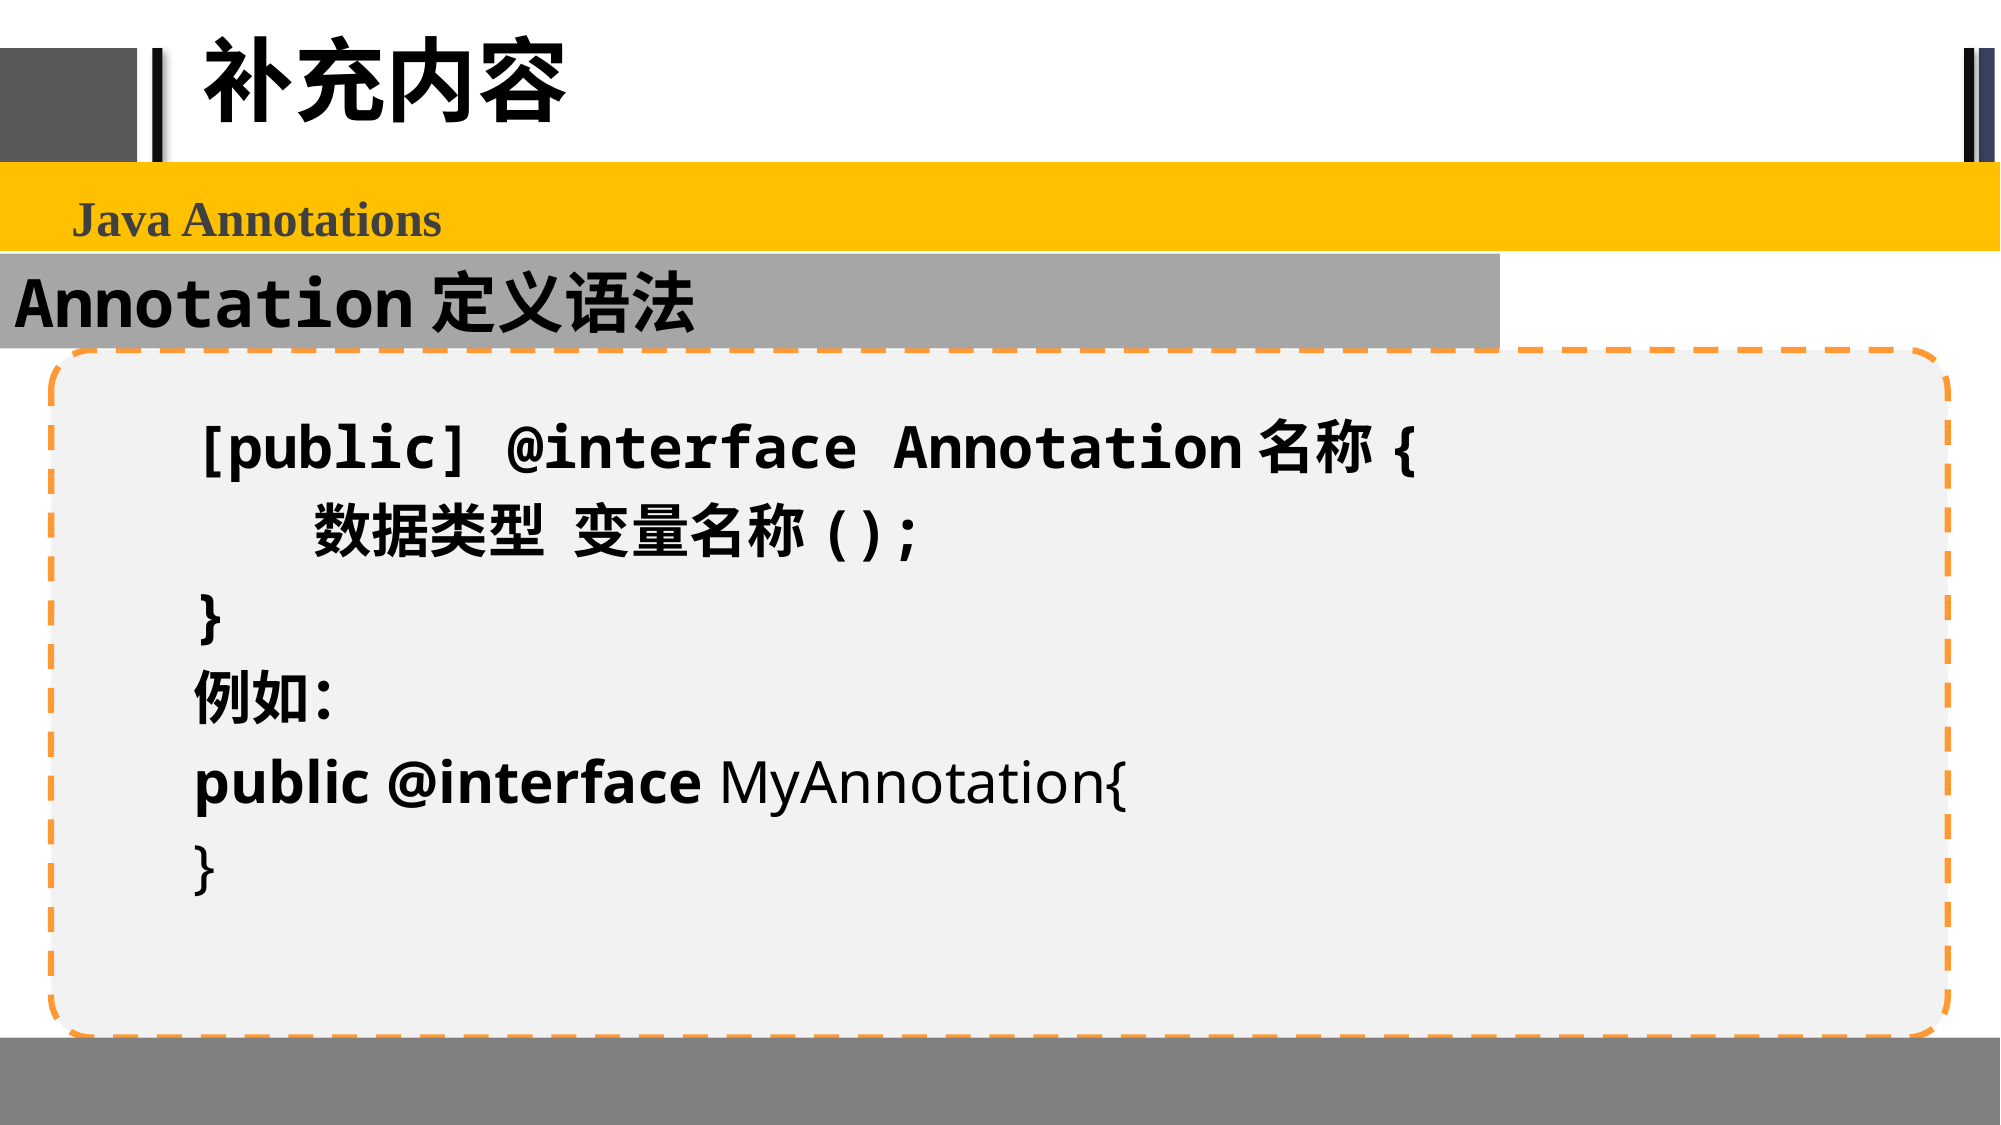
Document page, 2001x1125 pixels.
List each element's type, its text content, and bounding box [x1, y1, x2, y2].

text_box [50, 349, 1949, 1037]
title 补充内容 [187, 2, 1459, 162]
text_box Annotation定义语法 [0, 253, 1500, 349]
text_box [public] @interface Annotation名称{ 数据类型 变量名称(); } 例如： public @interface MyAnnotation{ } [178, 411, 1458, 978]
text_box [0, 1037, 2000, 1125]
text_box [0, 162, 2000, 252]
